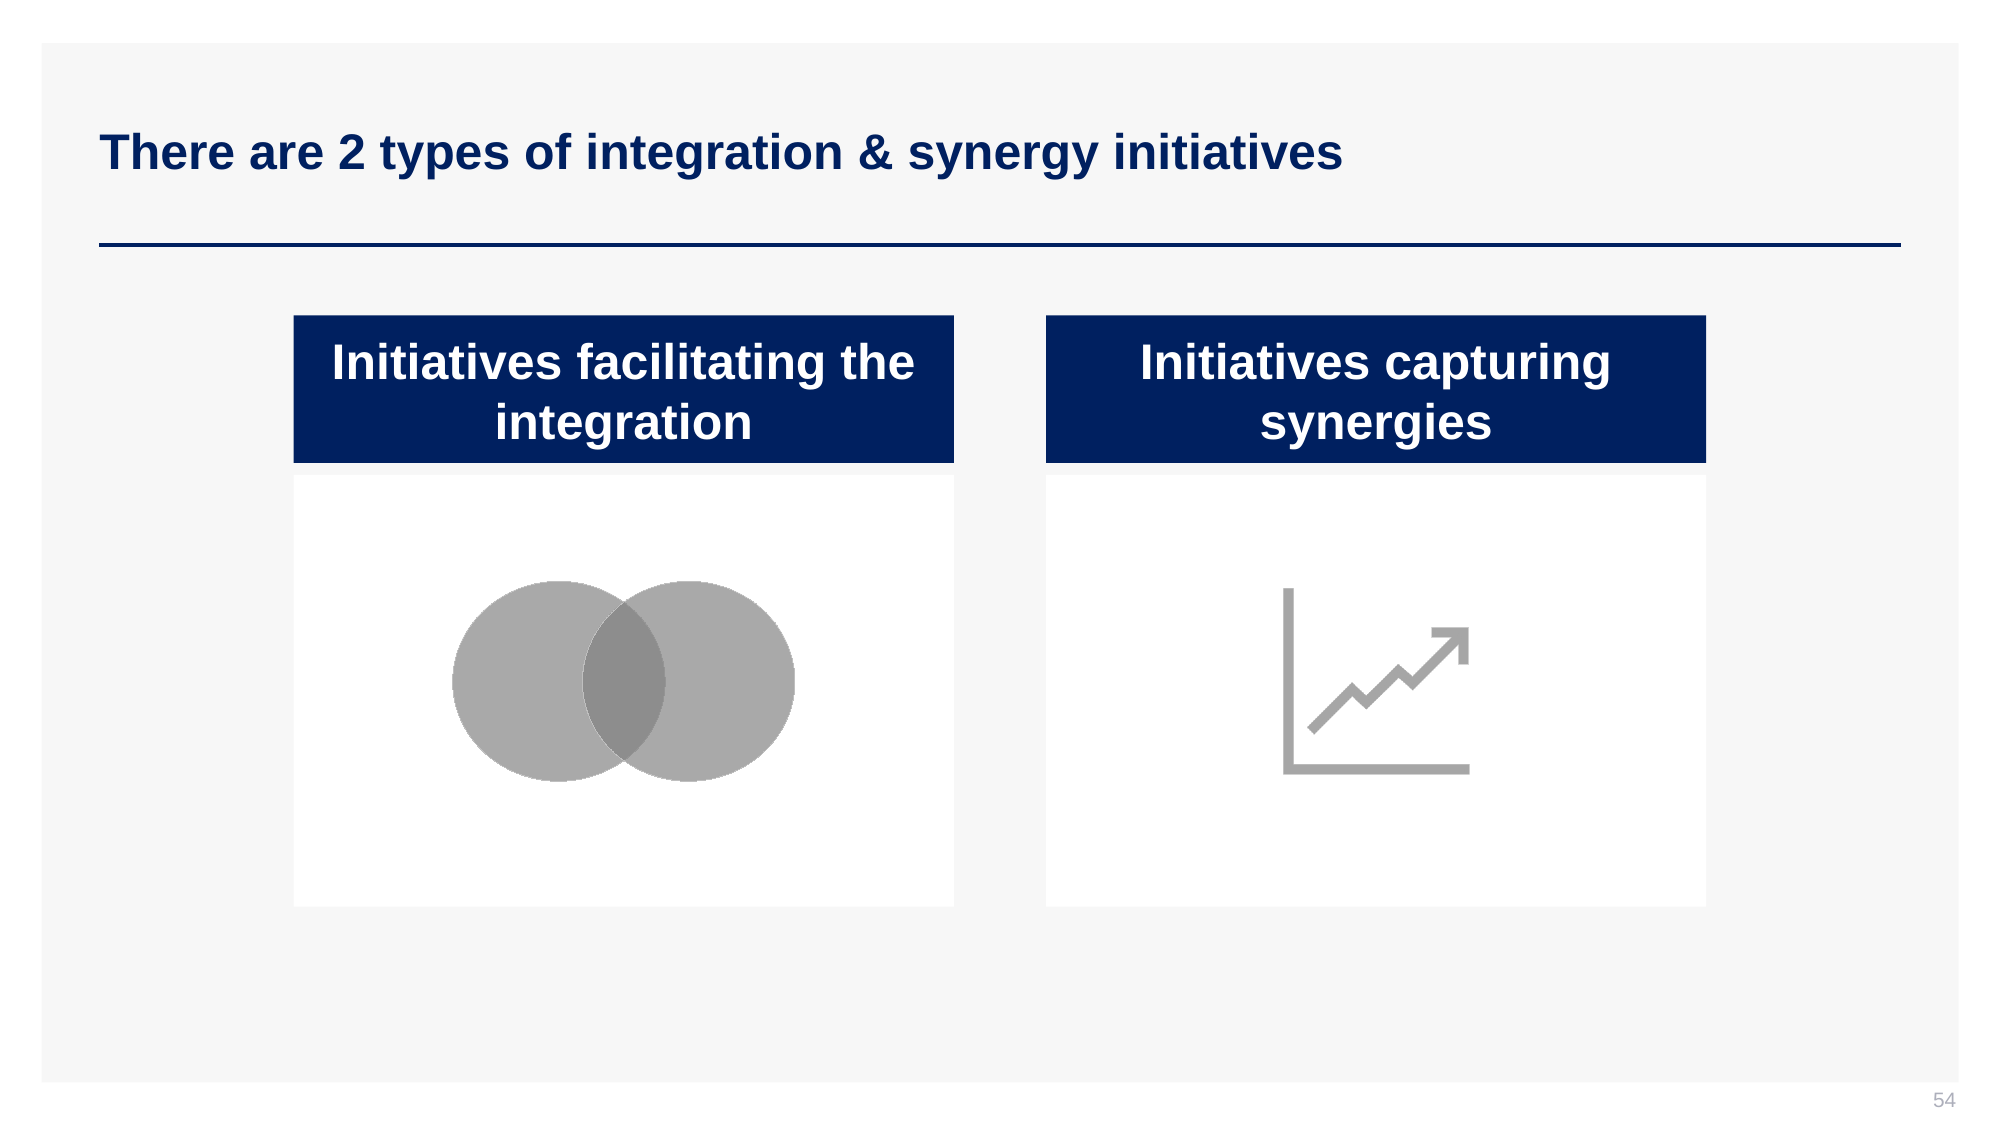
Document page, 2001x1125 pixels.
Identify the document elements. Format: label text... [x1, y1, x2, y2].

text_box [452, 581, 795, 782]
picture [1248, 553, 1504, 809]
text_box [293, 474, 955, 908]
slide_number 54 [1506, 1088, 1957, 1119]
title There are 2 types of integration & synergy initiatives [84, 59, 1901, 239]
text_box Initiatives capturing synergies [1045, 314, 1707, 464]
text_box Initiatives facilitating the integration [293, 314, 955, 464]
text_box [1045, 474, 1707, 908]
